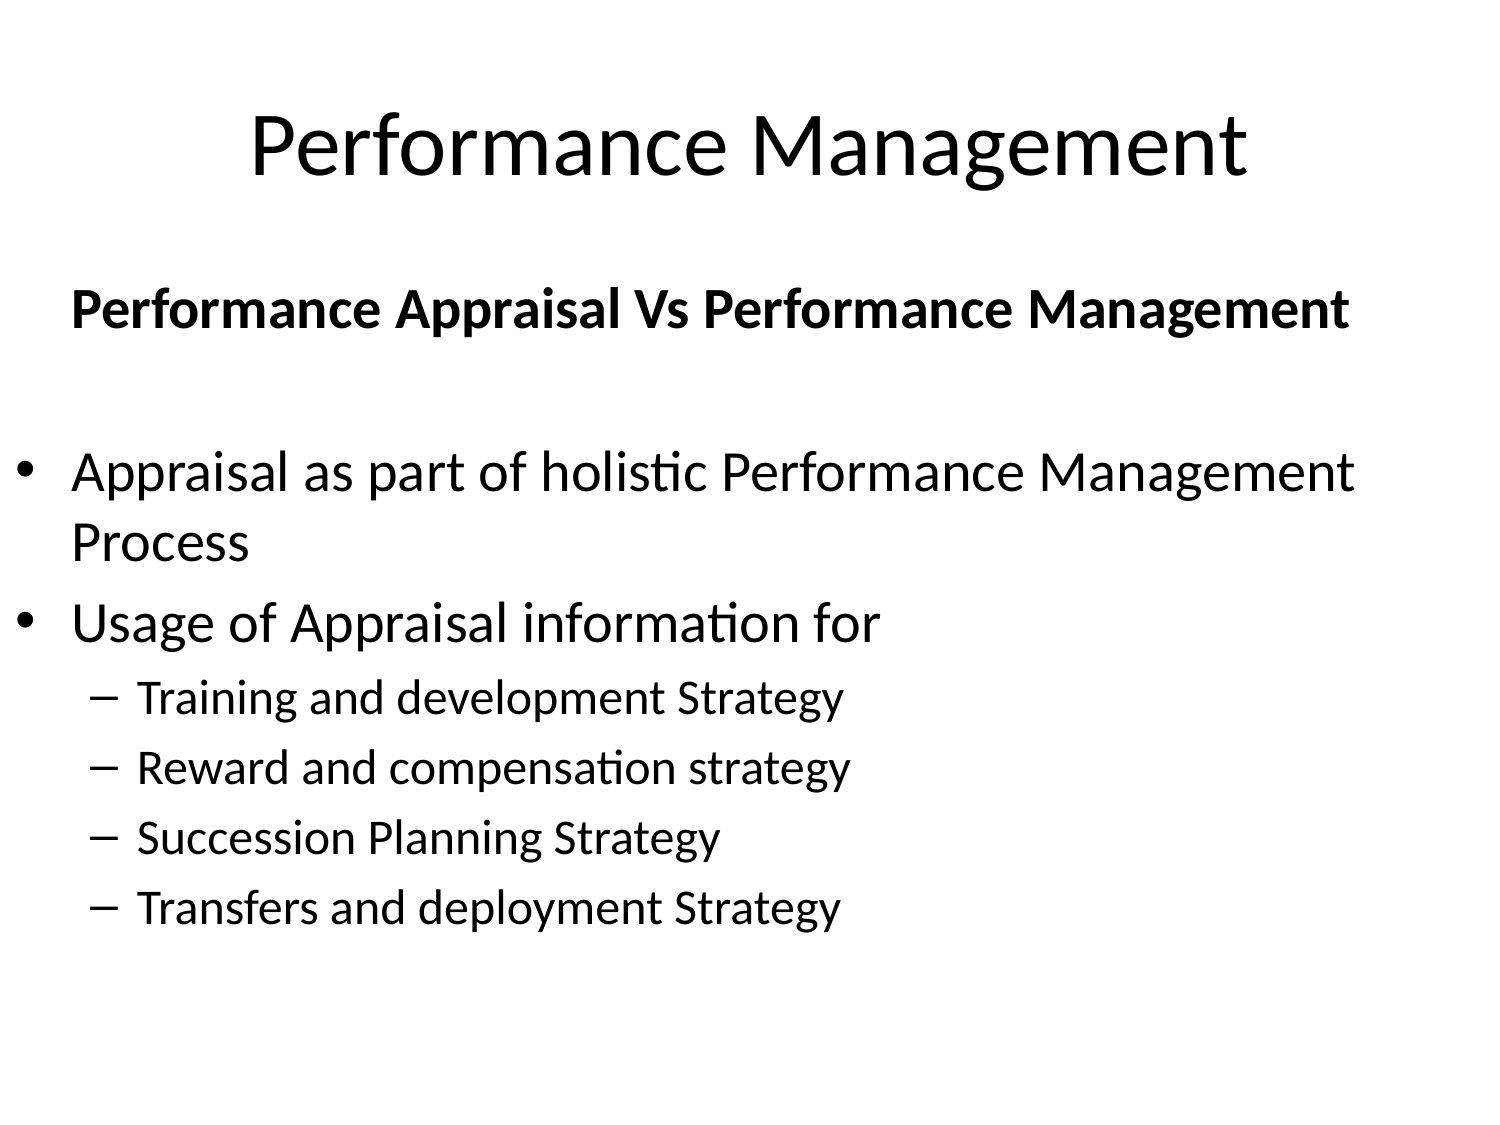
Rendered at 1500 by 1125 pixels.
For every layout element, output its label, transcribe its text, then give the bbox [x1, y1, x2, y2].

list Performance Appraisal Vs Performance Management Appraisal as part of holistic Performance Management Process Usage of Appraisal information for Training and development Strategy Reward and compensation strategy Succession Planning Strategy Transfers and deployment Strategy [0, 262, 1500, 1005]
title Performance Management [75, 45, 1425, 233]
